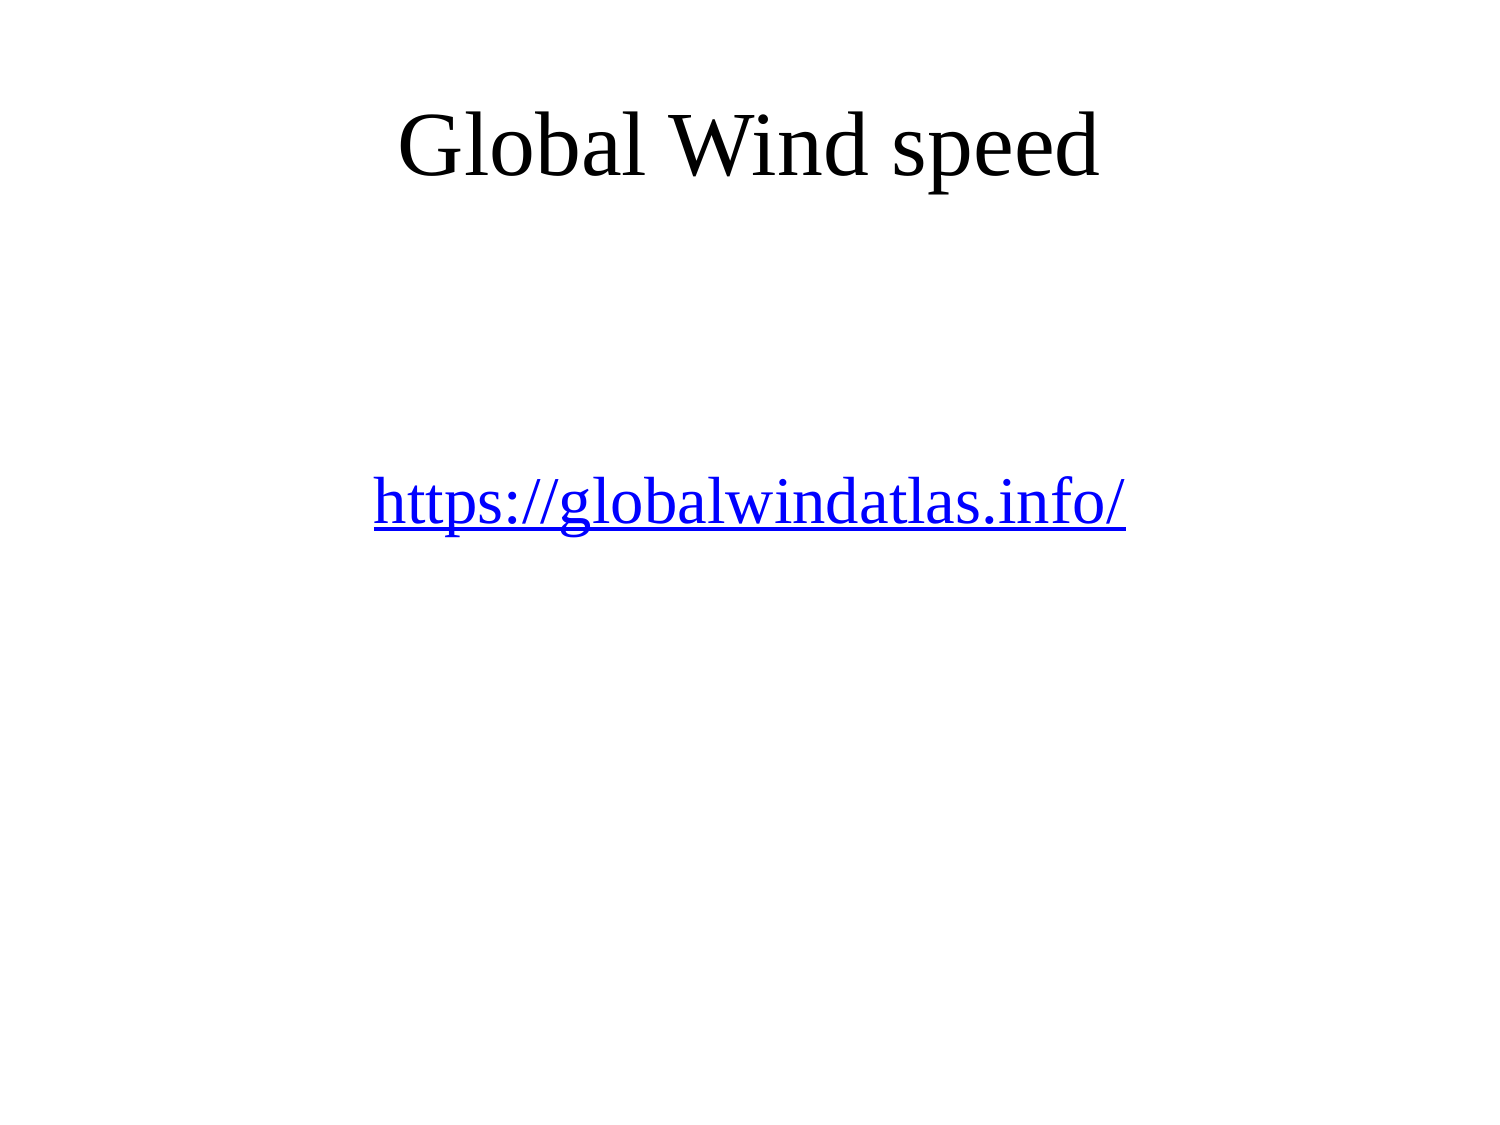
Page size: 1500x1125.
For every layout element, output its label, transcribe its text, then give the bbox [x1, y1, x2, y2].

title Global Wind speed [75, 45, 1425, 233]
list https://globalwindatlas.info/ [75, 262, 1425, 1005]
